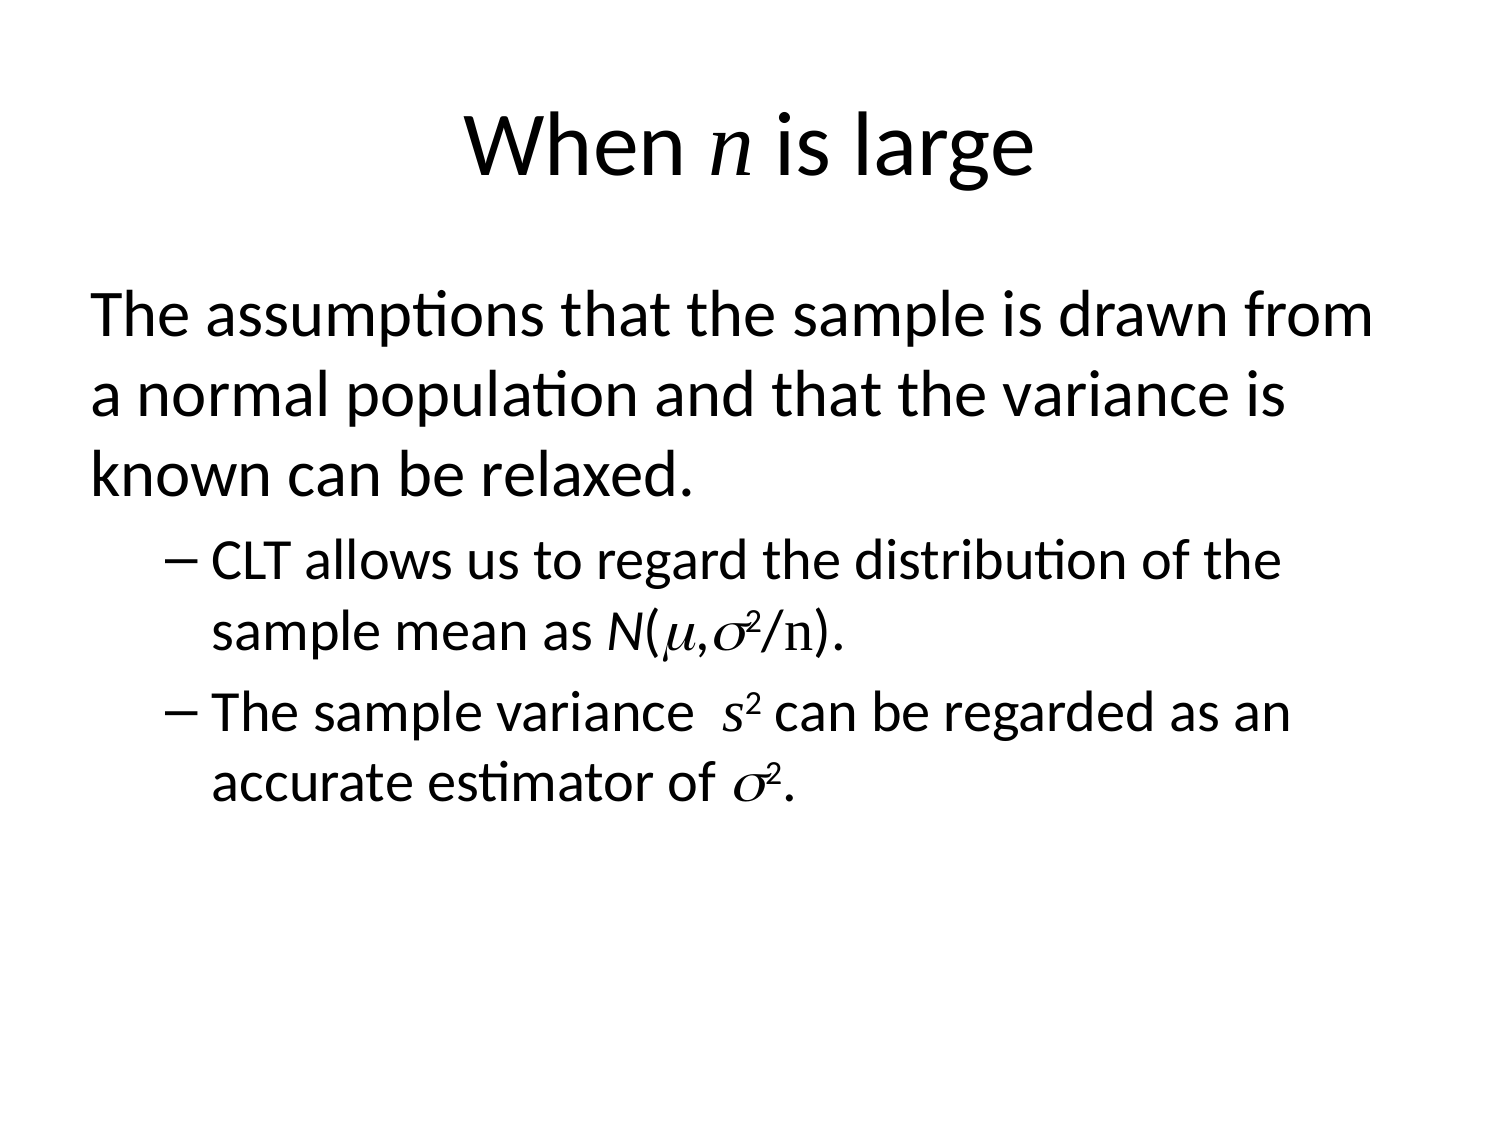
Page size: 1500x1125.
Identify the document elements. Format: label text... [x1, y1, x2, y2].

title When n is large [75, 45, 1425, 233]
list The assumptions that the sample is drawn from a normal population and that the variance is known can be relaxed. CLT allows us to regard the distribution of the sample mean as N(m,s2/n). The sample variance s2 can be regarded as an accurate estimator of s2. [75, 262, 1425, 1005]
